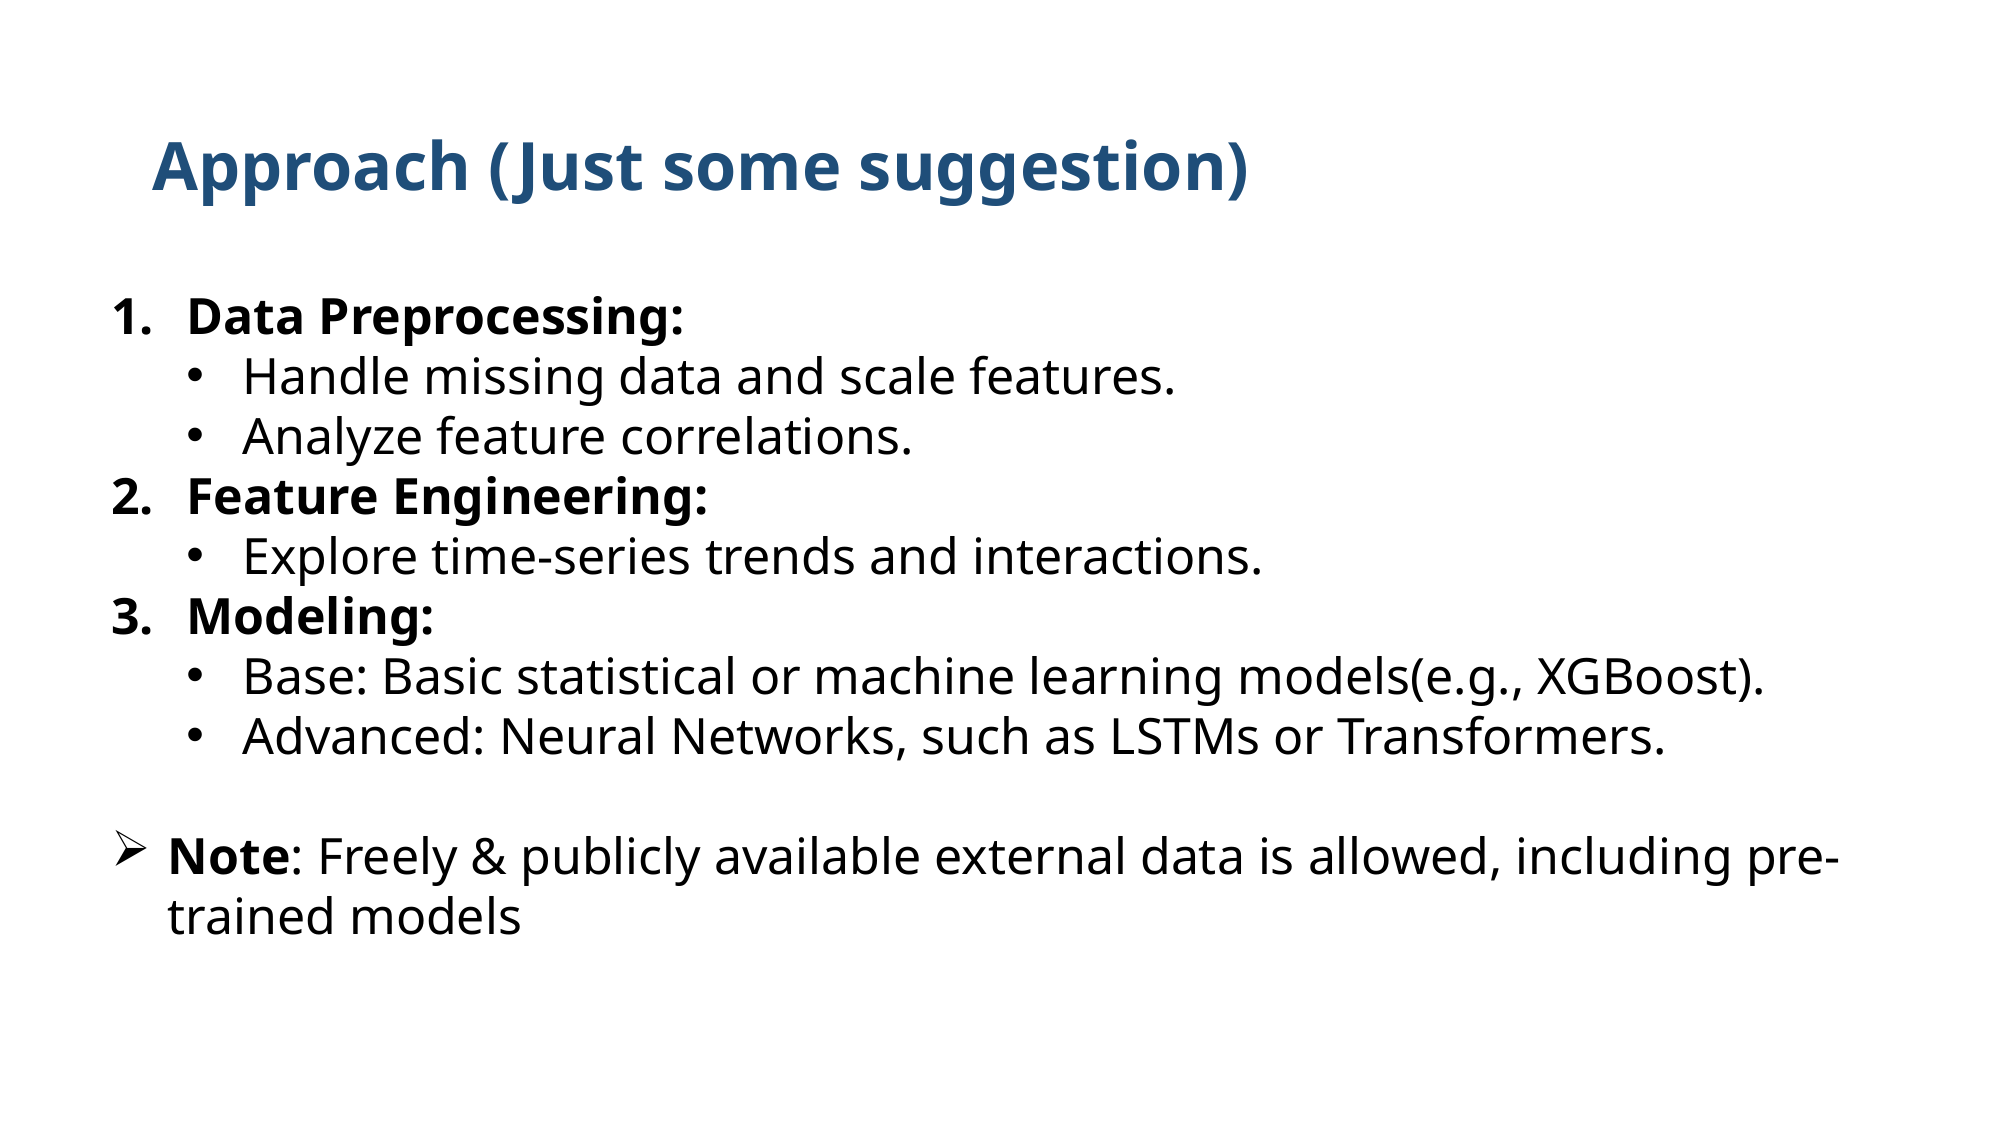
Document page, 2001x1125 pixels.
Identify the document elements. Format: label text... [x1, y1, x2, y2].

title Approach (Just some suggestion) [137, 59, 1863, 226]
text_box Data Preprocessing: Handle missing data and scale features. Analyze feature correlations. Feature Engineering: Explore time-series trends and interactions. Modeling: Base: Basic statistical or machine learning models(e.g., XGBoost). Advanced: Neural Networks, such as LSTMs or Transformers. Note: Freely & publicly available external data is allowed, including pre-trained models [96, 226, 1863, 1122]
